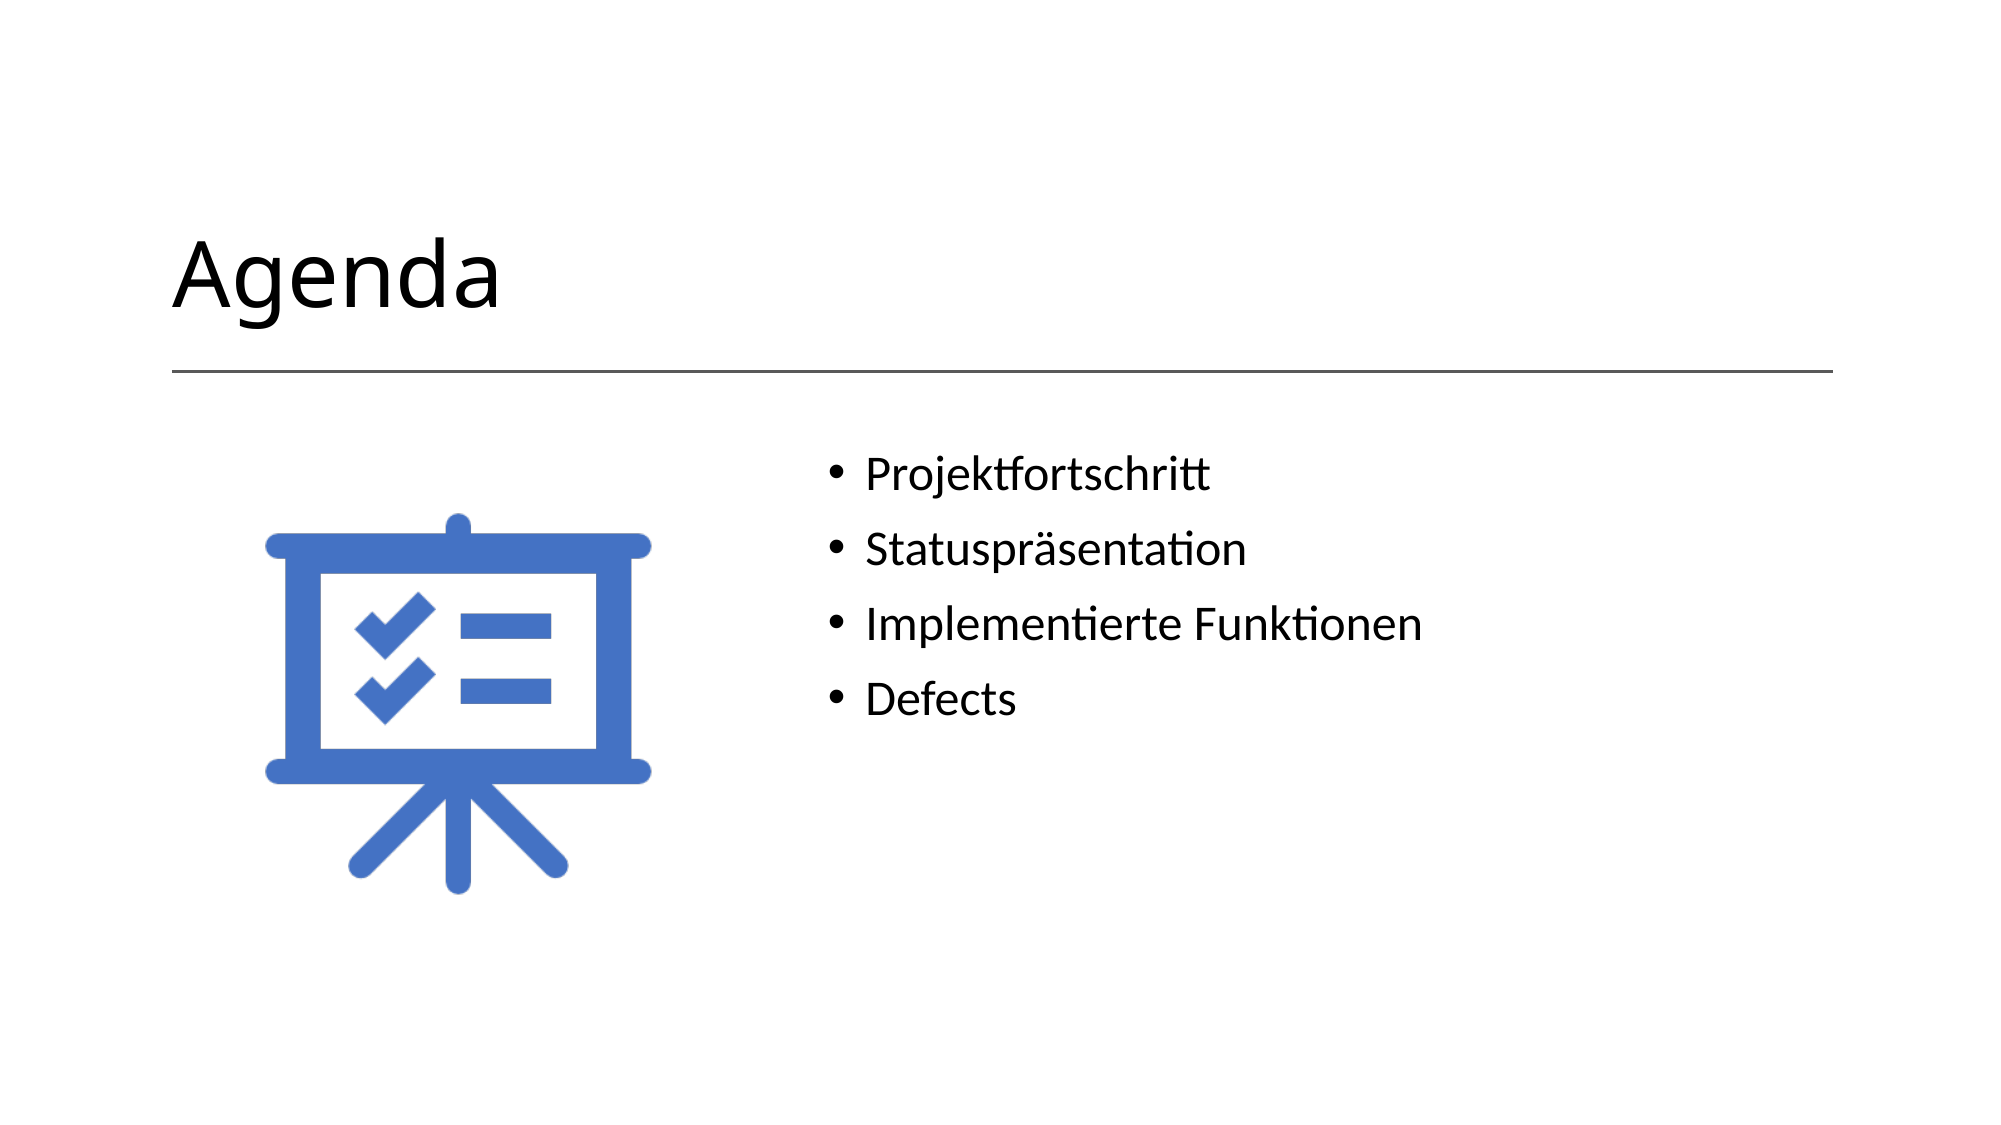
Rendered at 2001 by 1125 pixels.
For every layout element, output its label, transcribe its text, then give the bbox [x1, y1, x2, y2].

list Projektfortschritt Statuspräsentation Implementierte Funktionen Defects [812, 440, 1844, 968]
title Agenda [157, 160, 1895, 335]
picture [218, 461, 699, 942]
